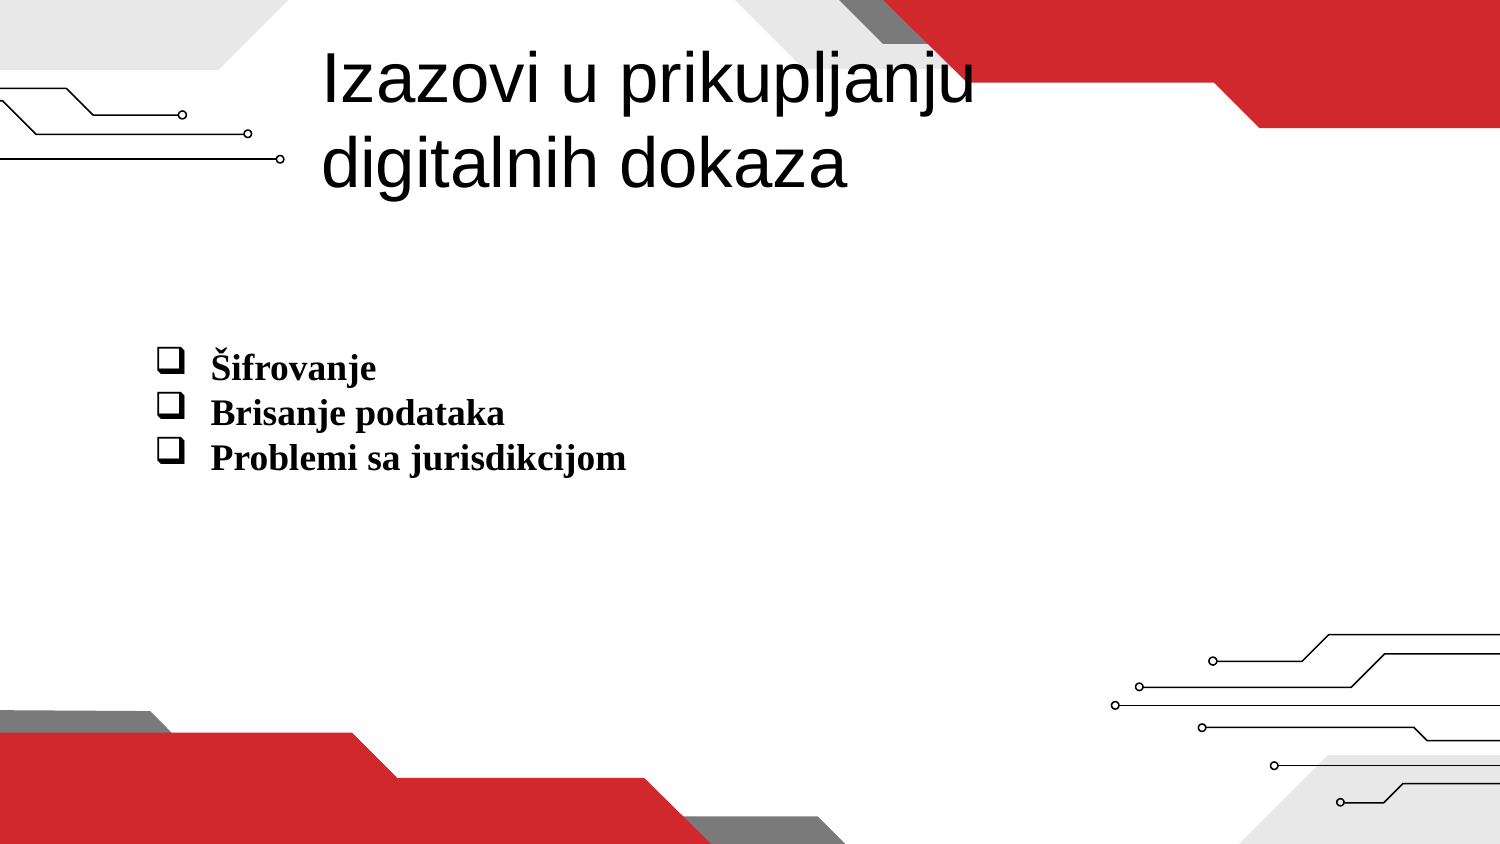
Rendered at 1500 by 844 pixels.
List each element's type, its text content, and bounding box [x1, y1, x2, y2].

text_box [1111, 634, 1500, 807]
text_box Šifrovanje Brisanje podataka Problemi sa jurisdikcijom [139, 380, 1413, 536]
title Izazovi u prikupljanju digitalnih dokaza [306, 0, 1150, 241]
